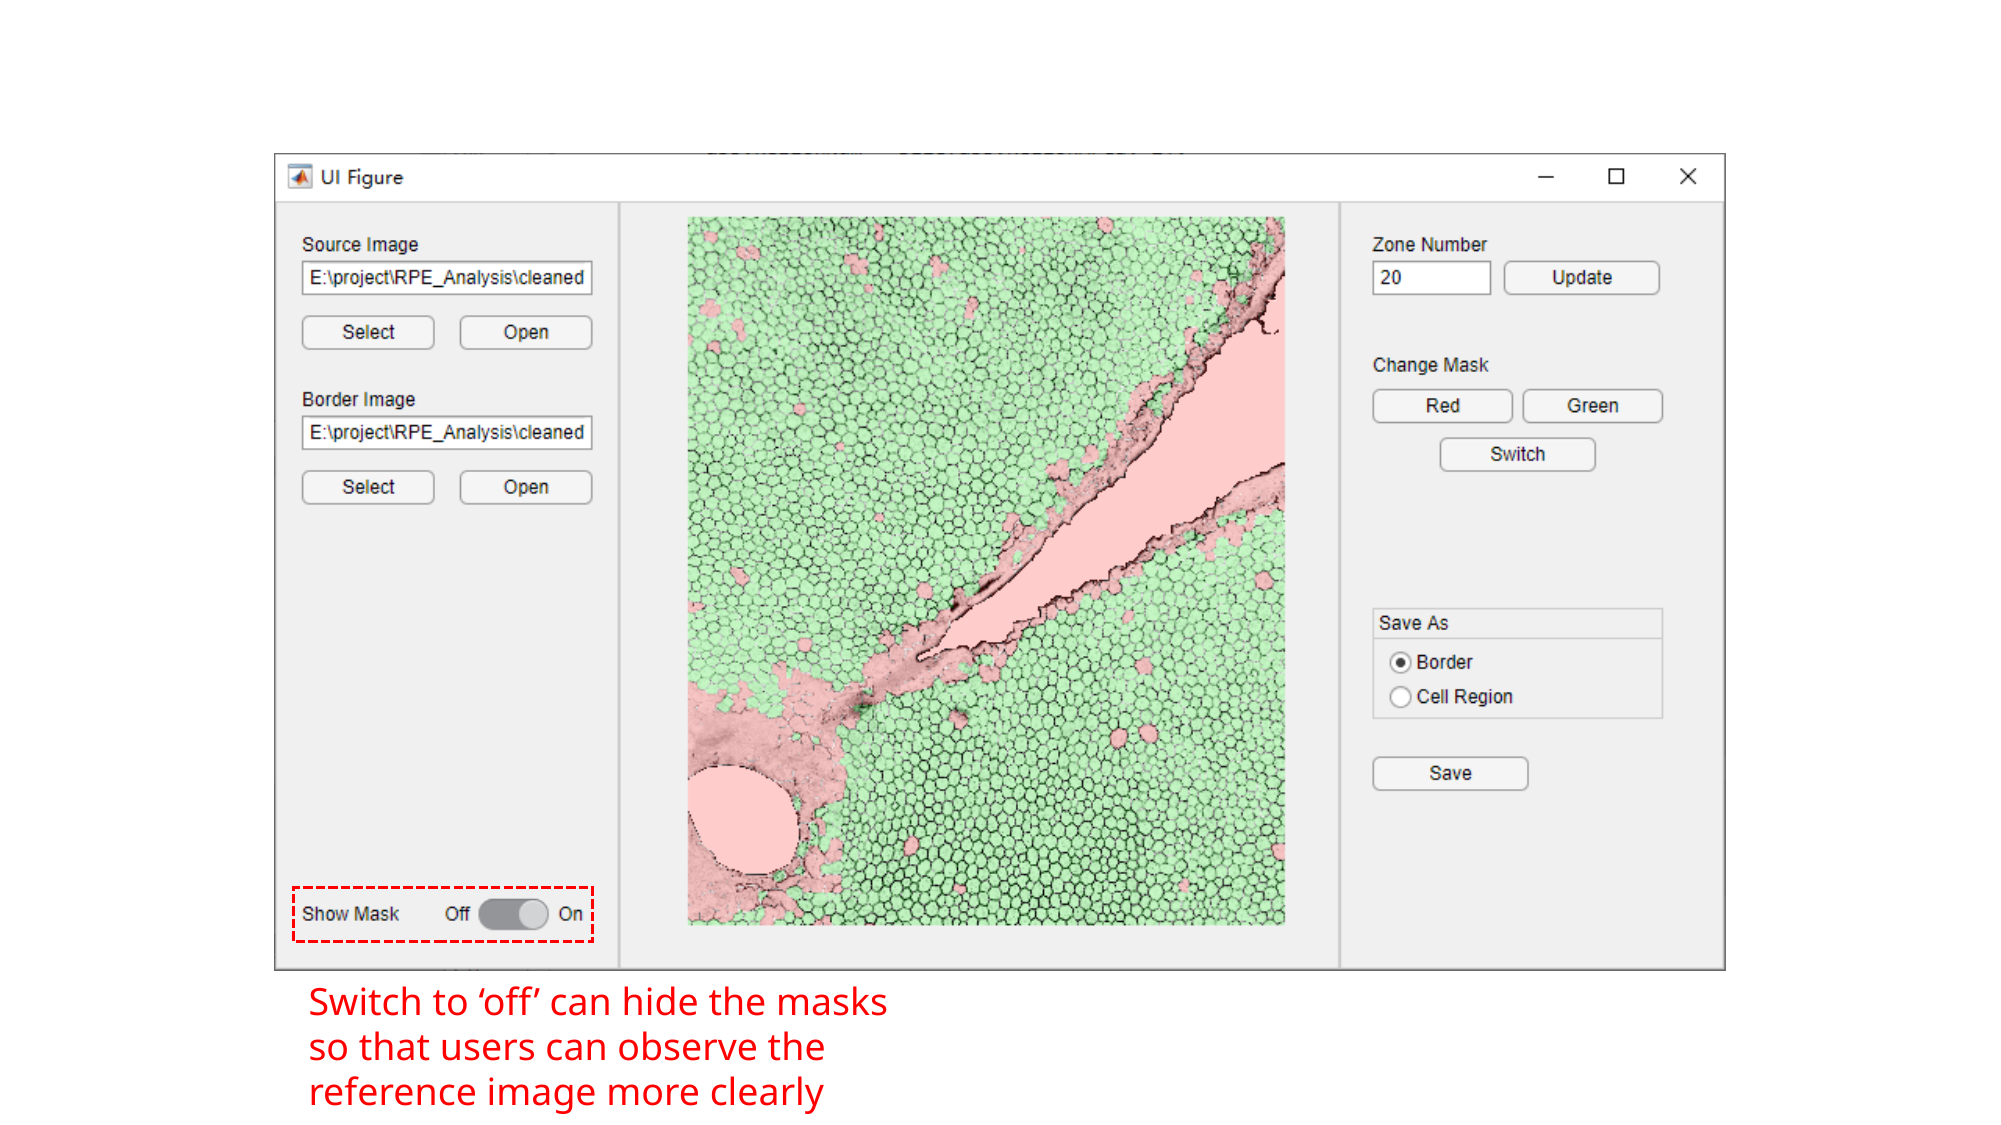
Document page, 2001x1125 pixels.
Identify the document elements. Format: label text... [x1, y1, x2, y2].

picture [274, 153, 1726, 972]
text_box Switch to ‘off’ can hide the masks so that users can observe the reference image more clearly [293, 972, 948, 1121]
